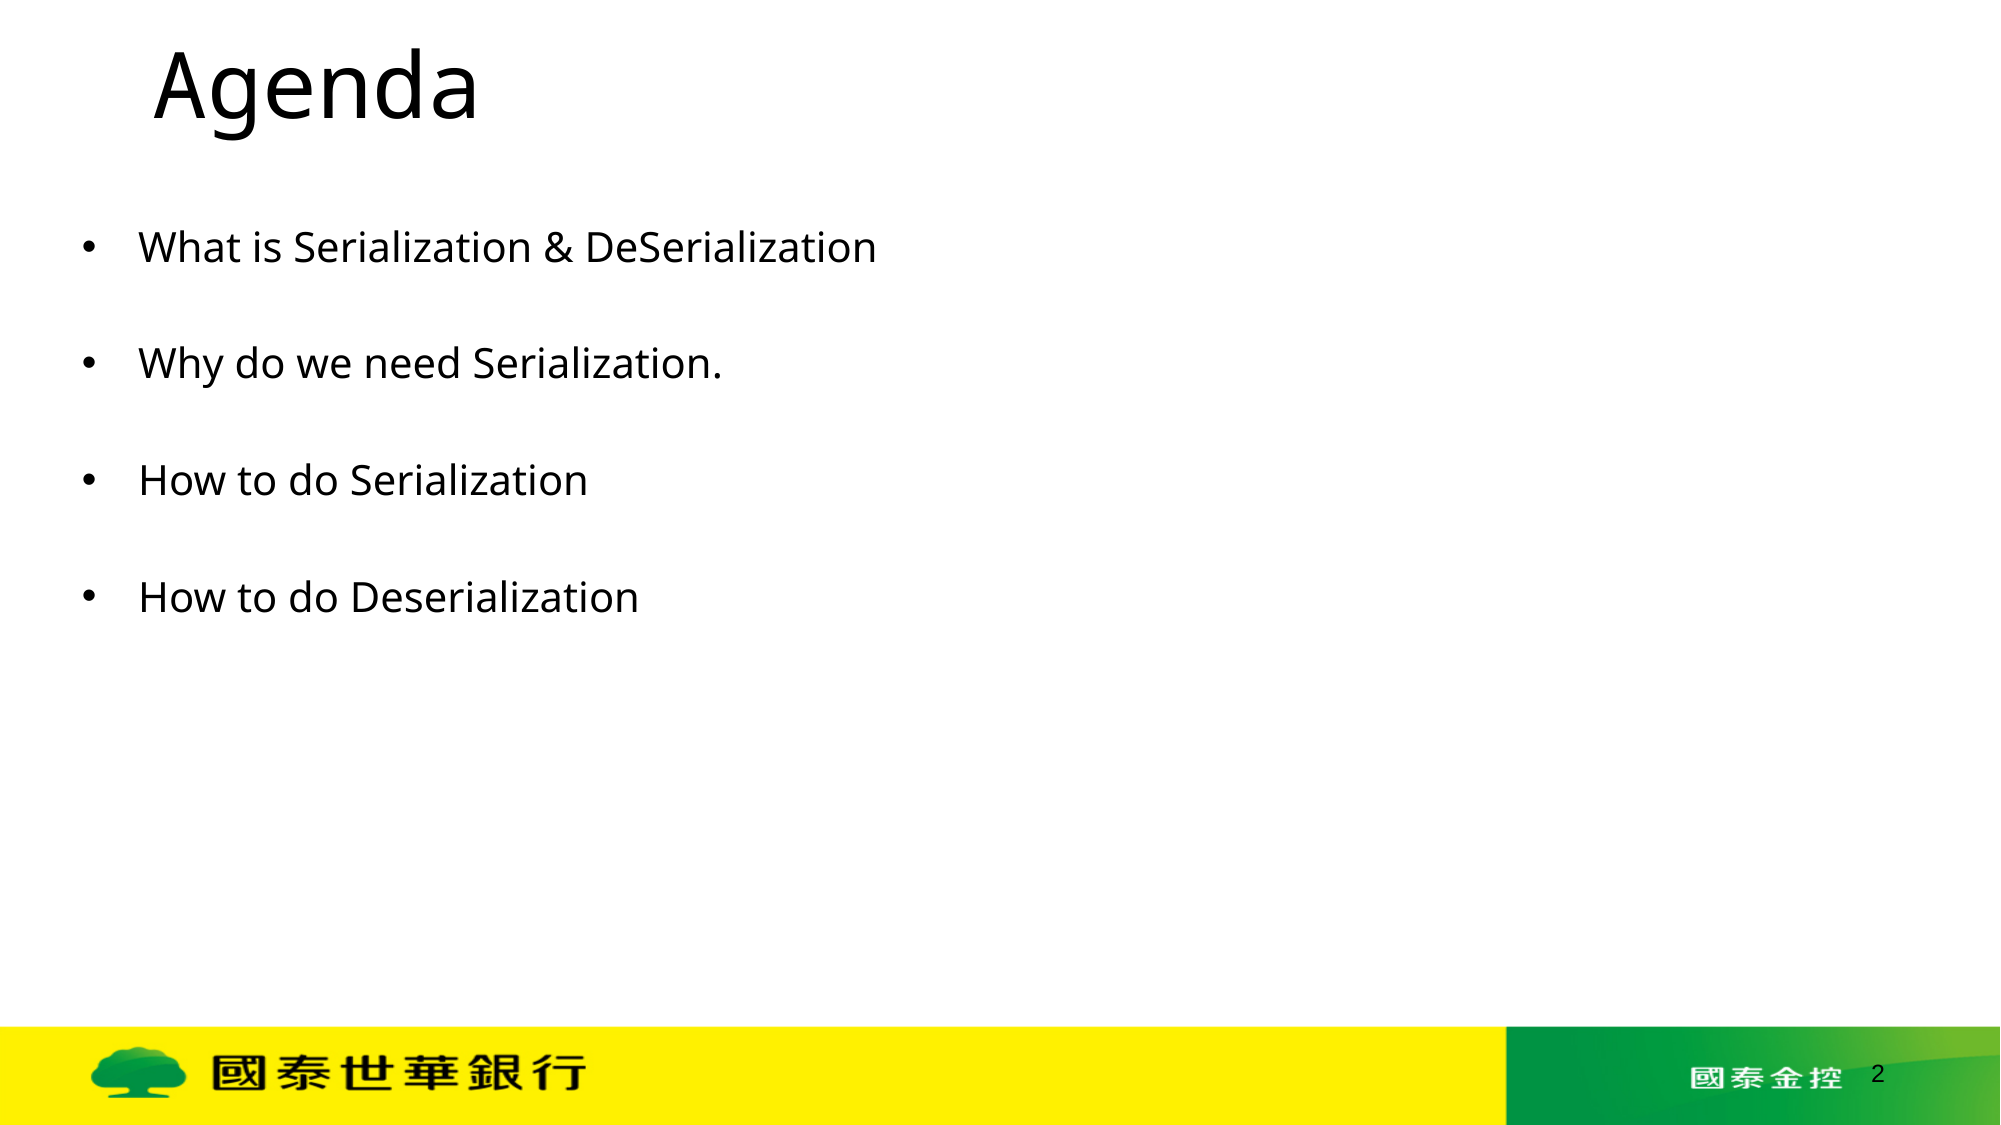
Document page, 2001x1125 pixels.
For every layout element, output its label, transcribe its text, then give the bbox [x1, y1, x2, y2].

list What is Serialization & DeSerialization Why do we need Serialization. How to do Serialization How to do Deserialization [66, 154, 1900, 1000]
picture [0, 0, 2000, 1125]
slide_number 2 [1433, 1042, 1900, 1103]
title Agenda [137, 19, 1675, 154]
